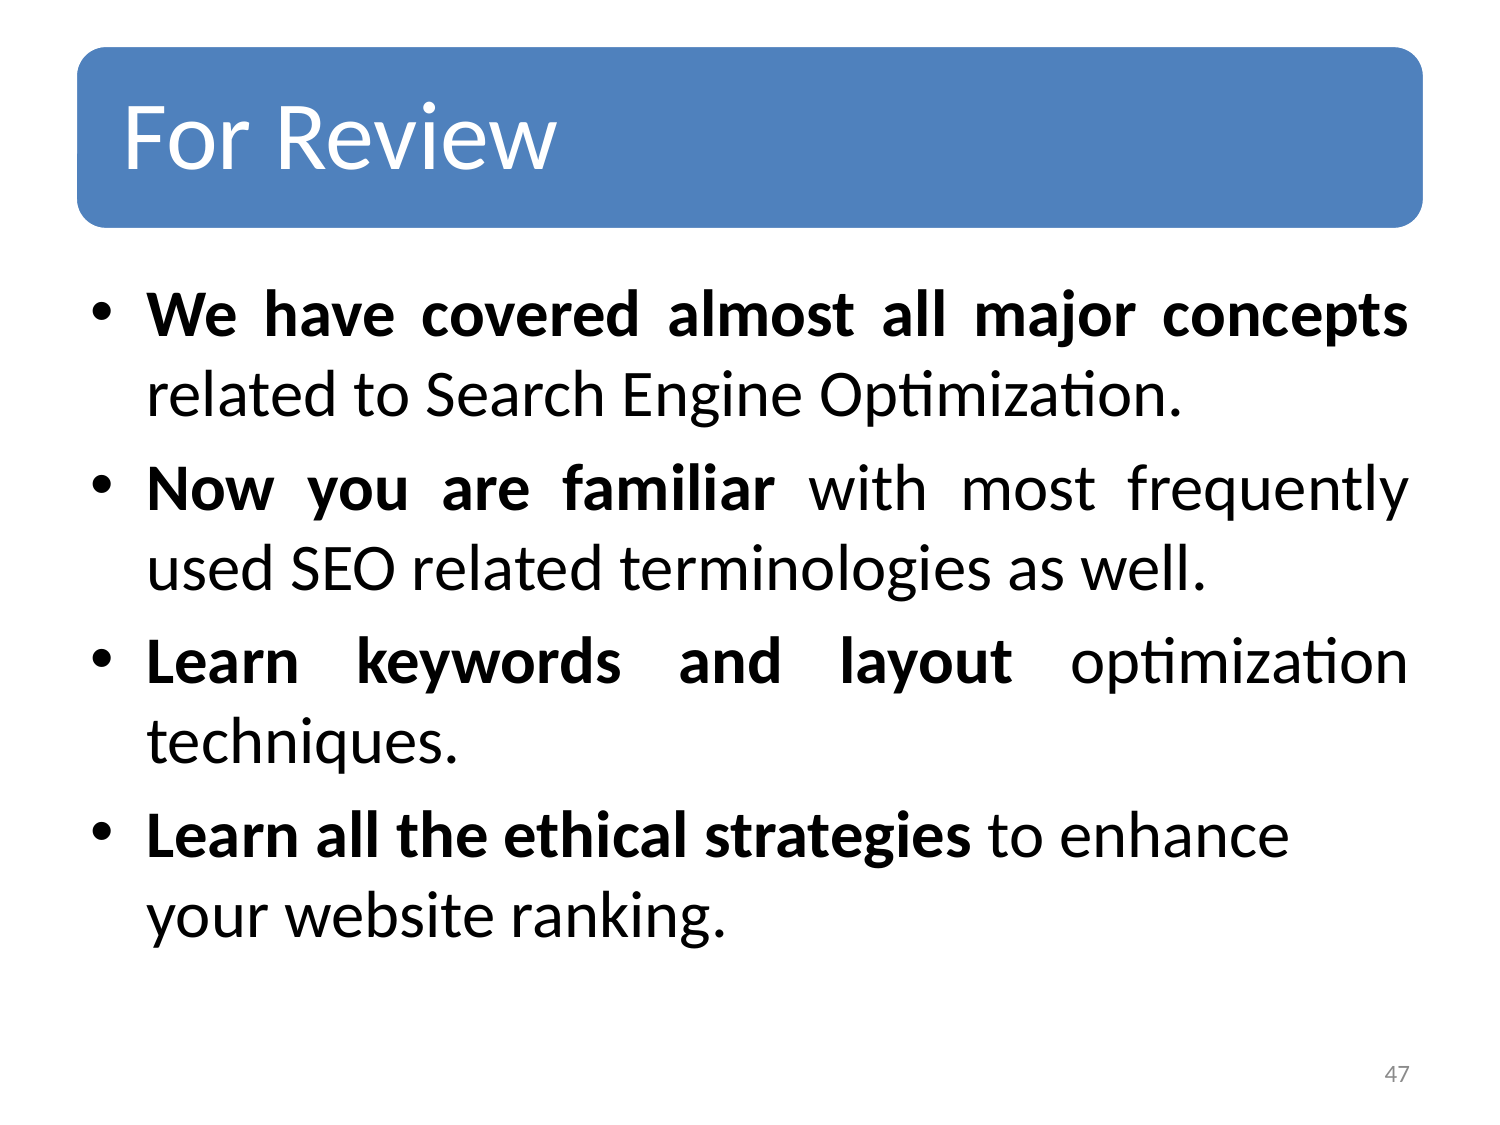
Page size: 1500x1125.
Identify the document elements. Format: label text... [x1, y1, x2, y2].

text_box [74, 44, 1426, 233]
slide_number 47 [1074, 1063, 1425, 1103]
list We have covered almost all major concepts related to Search Engine Optimization. Now you are familiar with most frequently used SEO related terminologies as well. Learn keywords and layout optimization techniques. Learn all the ethical strategies to enhance your website ranking. [75, 262, 1425, 1063]
